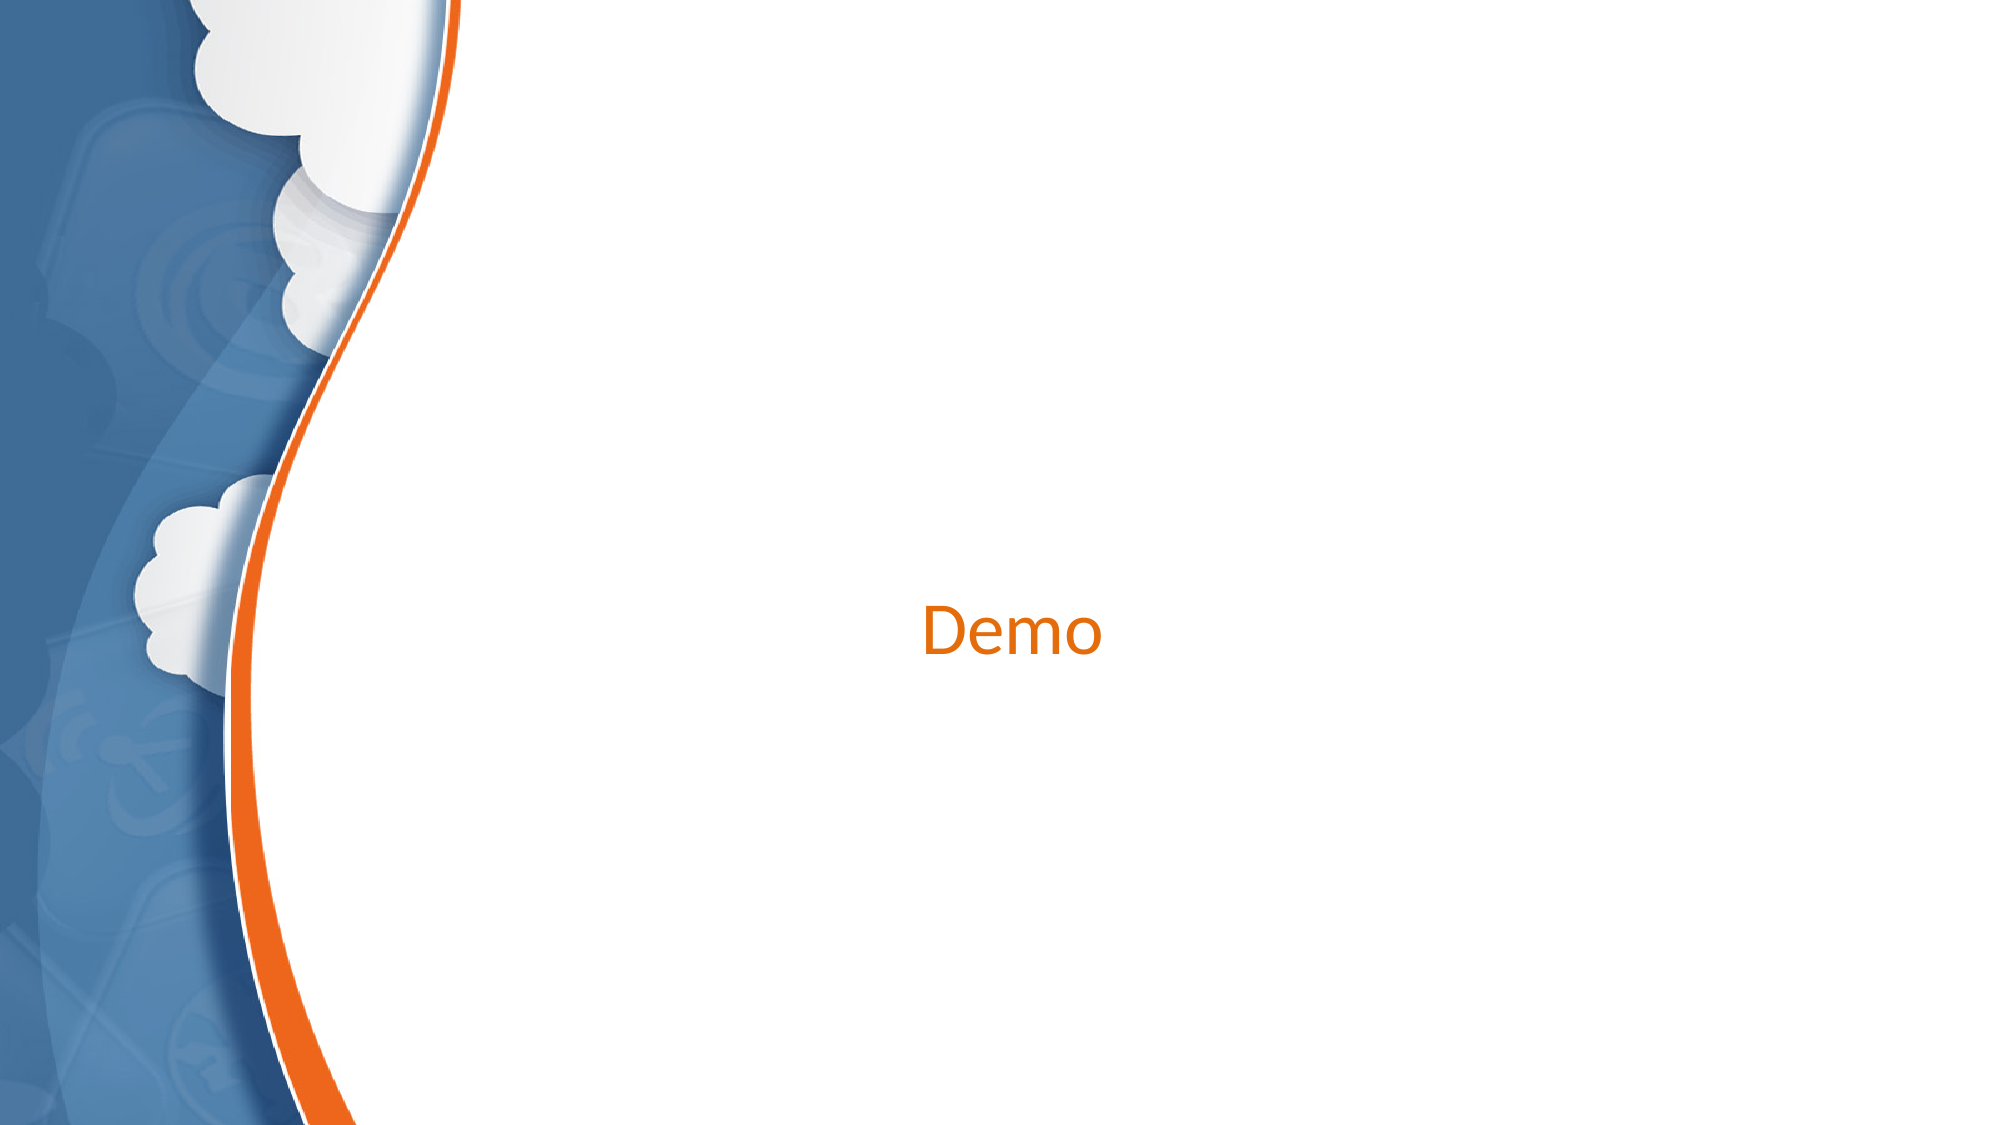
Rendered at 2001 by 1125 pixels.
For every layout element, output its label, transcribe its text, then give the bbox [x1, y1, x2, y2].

picture [0, 0, 2001, 1125]
title Demo [448, 562, 1577, 688]
